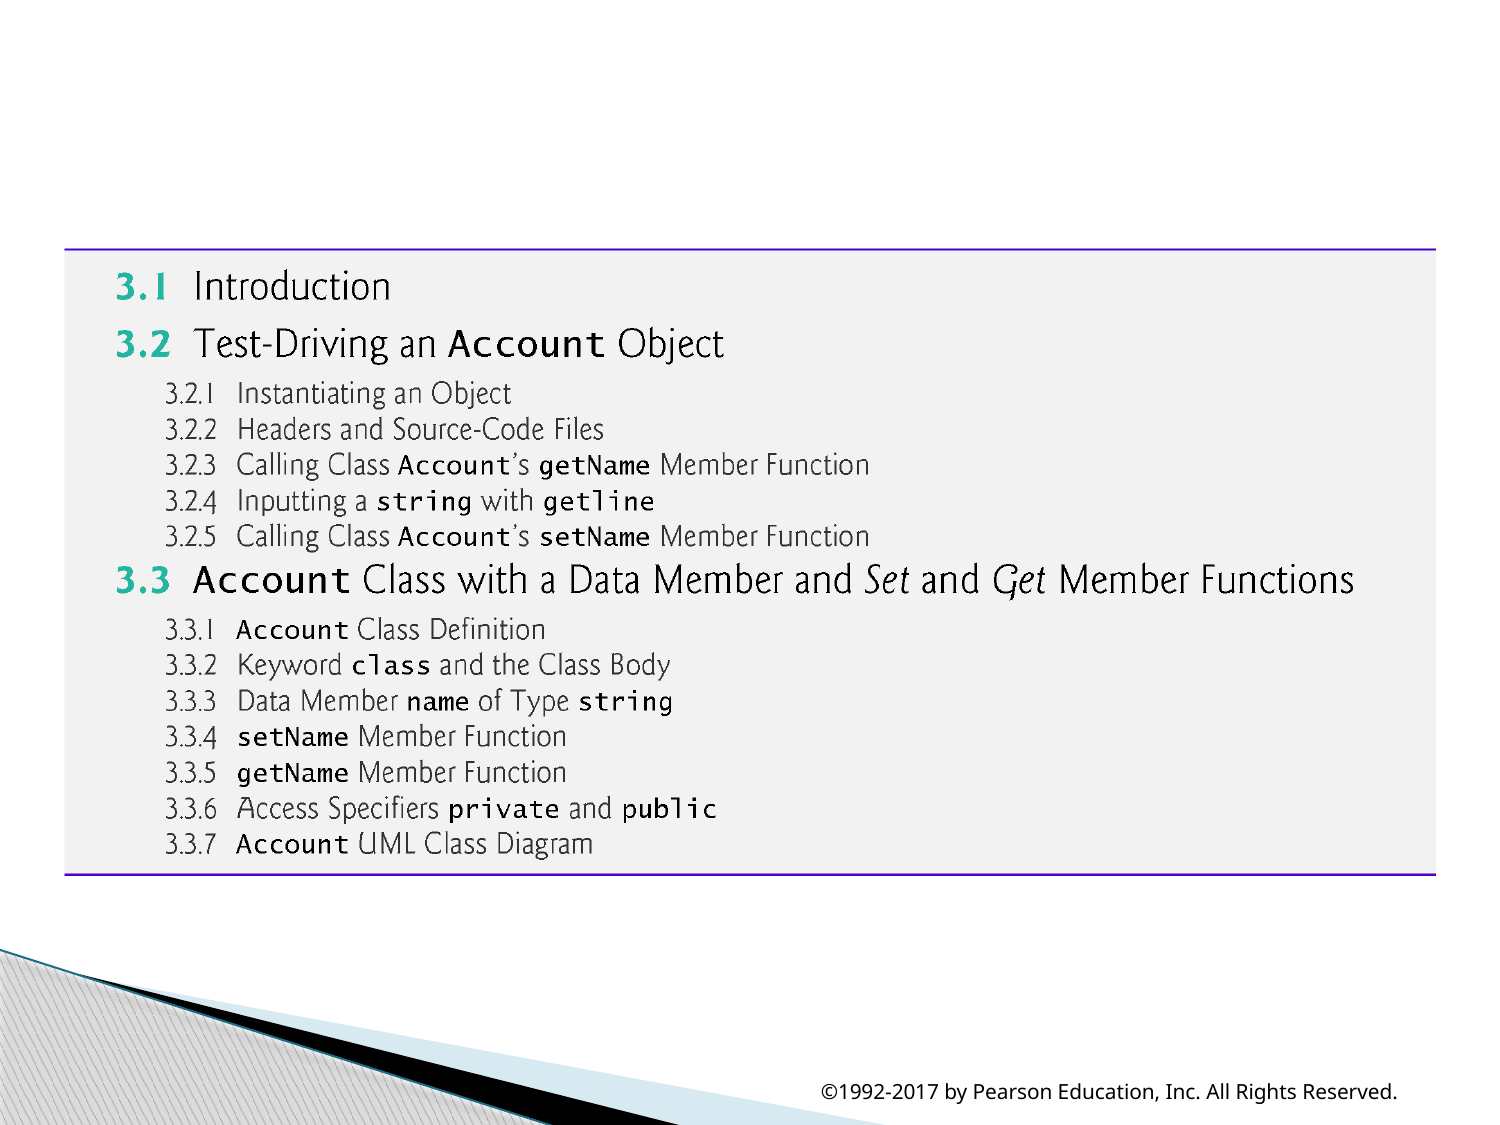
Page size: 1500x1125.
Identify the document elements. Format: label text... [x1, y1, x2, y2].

picture [0, 184, 1500, 941]
footer ©1992-2017 by Pearson Education, Inc. All Rights Reserved. [650, 1051, 1413, 1112]
